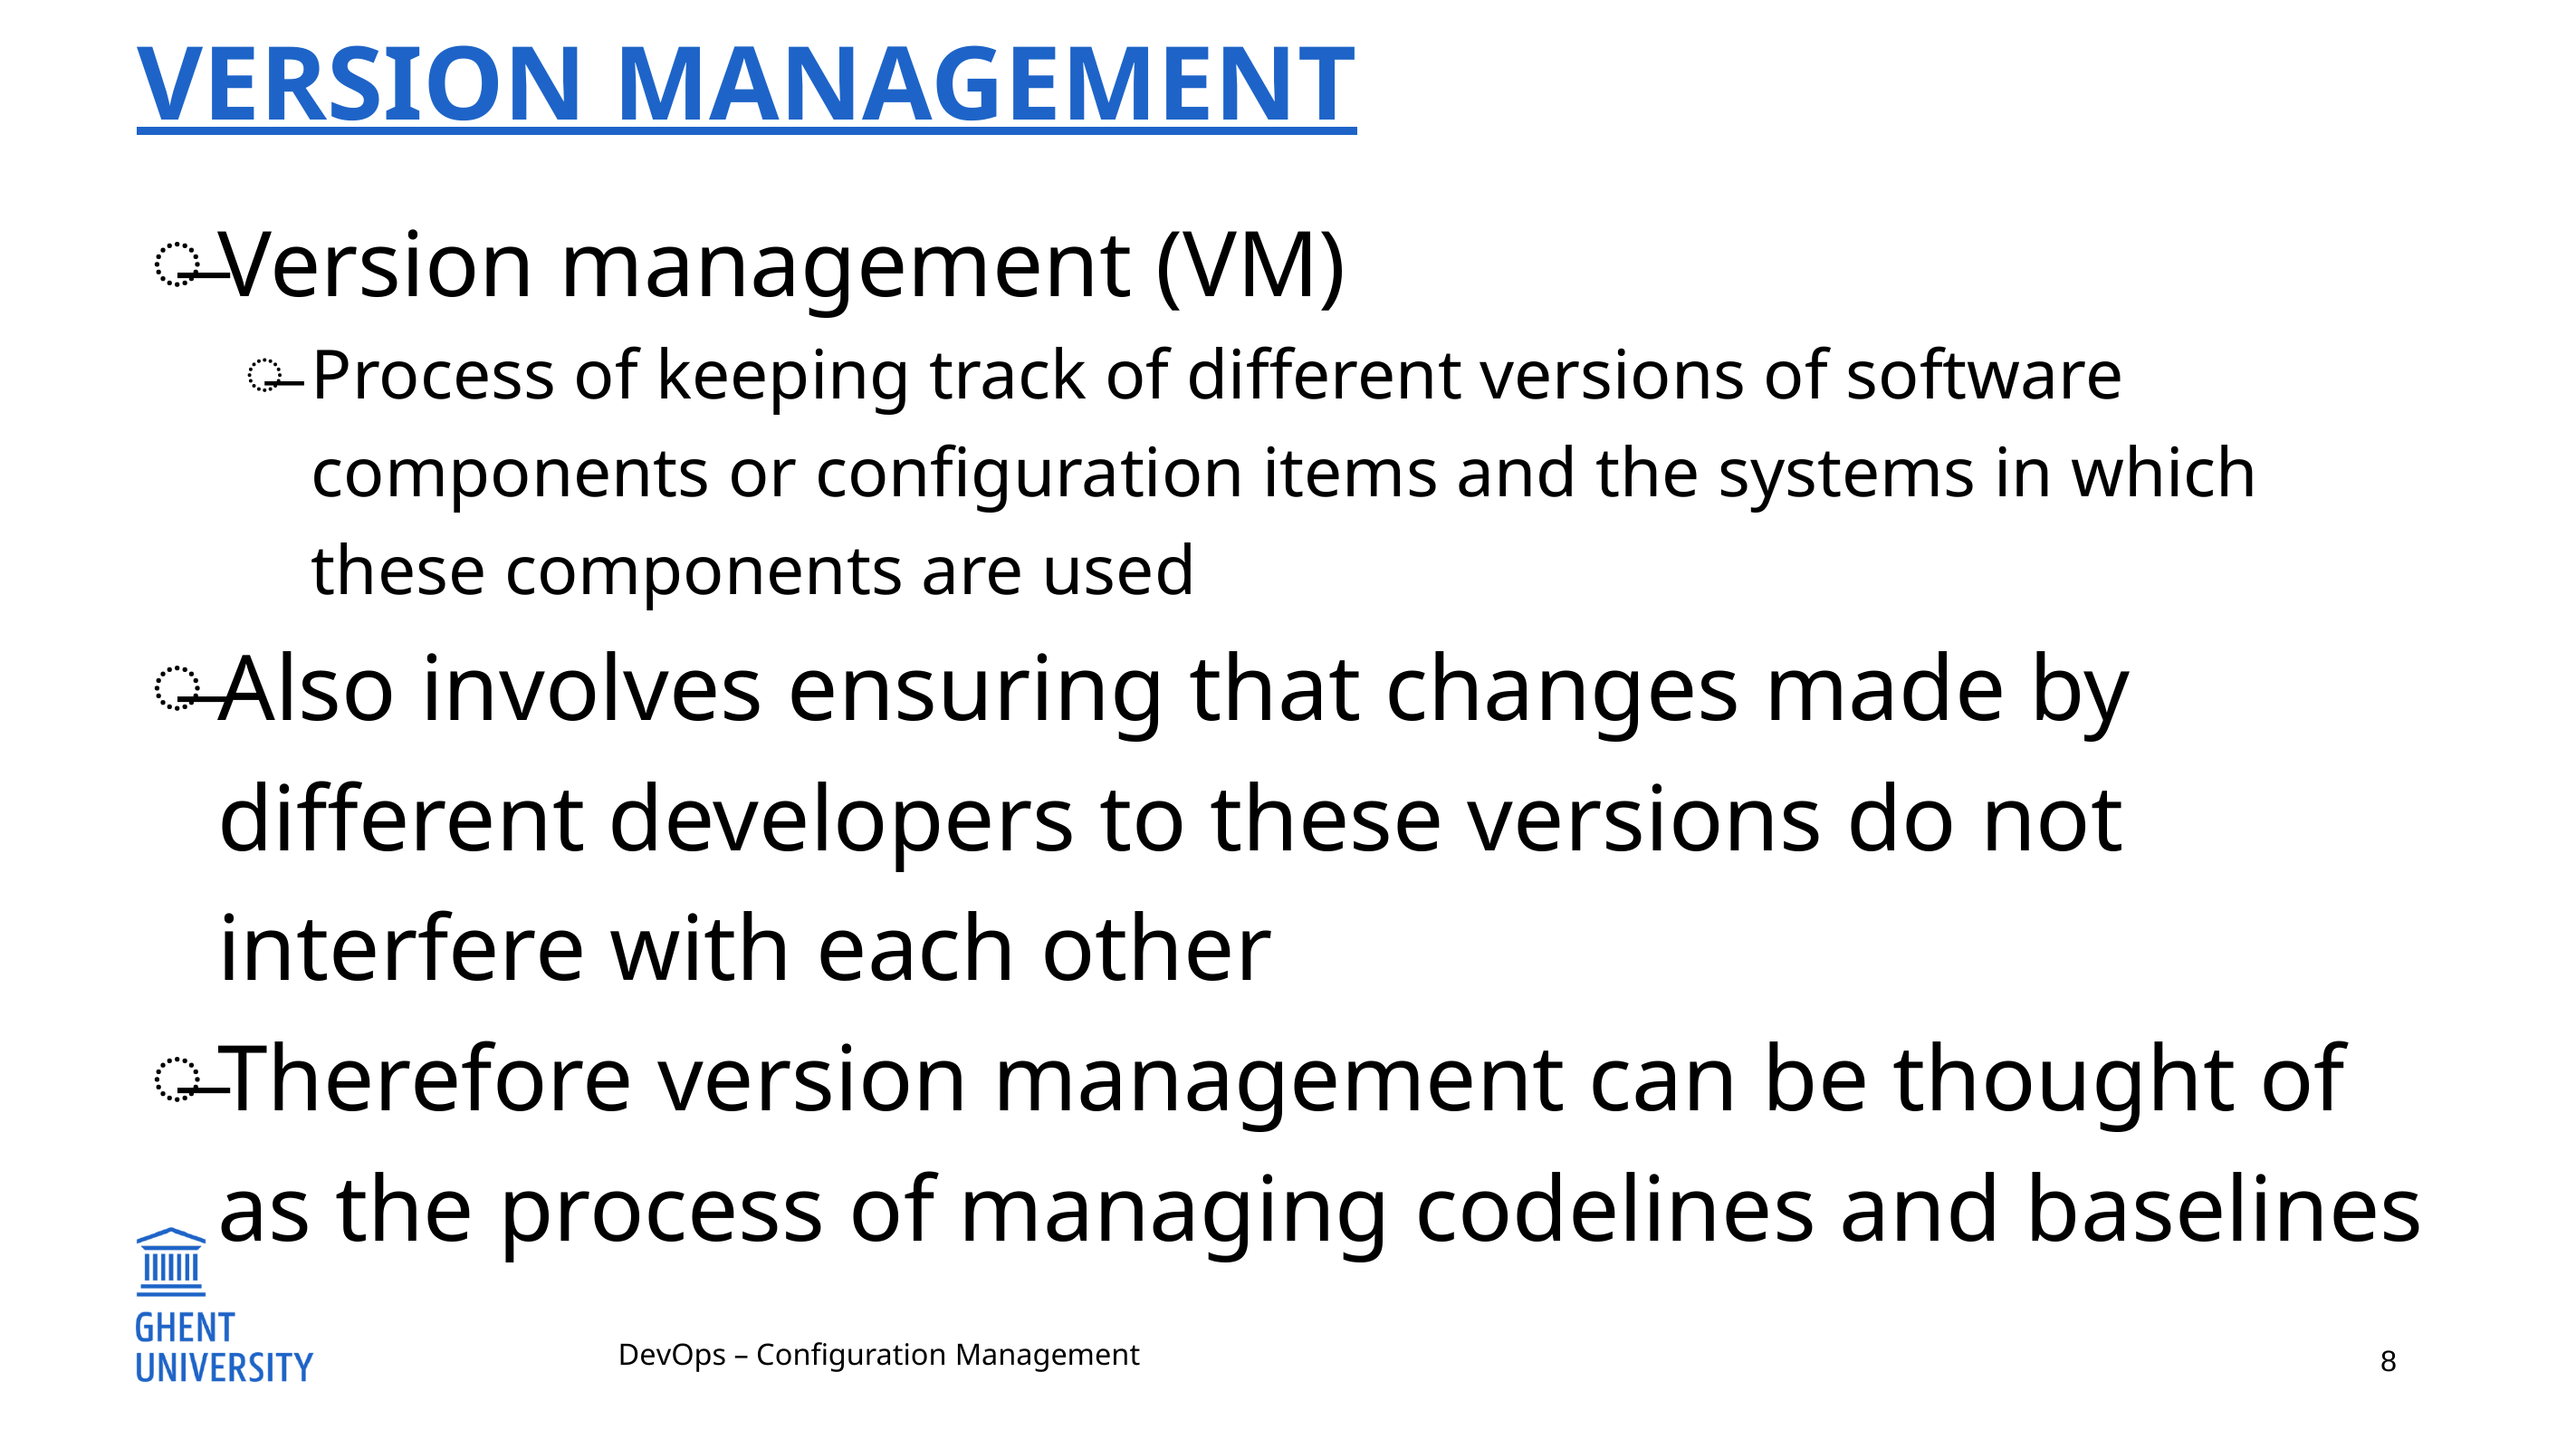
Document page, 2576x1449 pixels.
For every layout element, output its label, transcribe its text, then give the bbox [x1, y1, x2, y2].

title Version management [123, 20, 2456, 149]
picture [68, 1175, 411, 1449]
list Version management (VM) Process of keeping track of different versions of software components or configuration items and the systems in which these components are used Also involves ensuring that changes made by different developers to these versions do not interfere with each other Therefore version management can be thought of as the process of managing codelines and baselines [124, 177, 2456, 1173]
